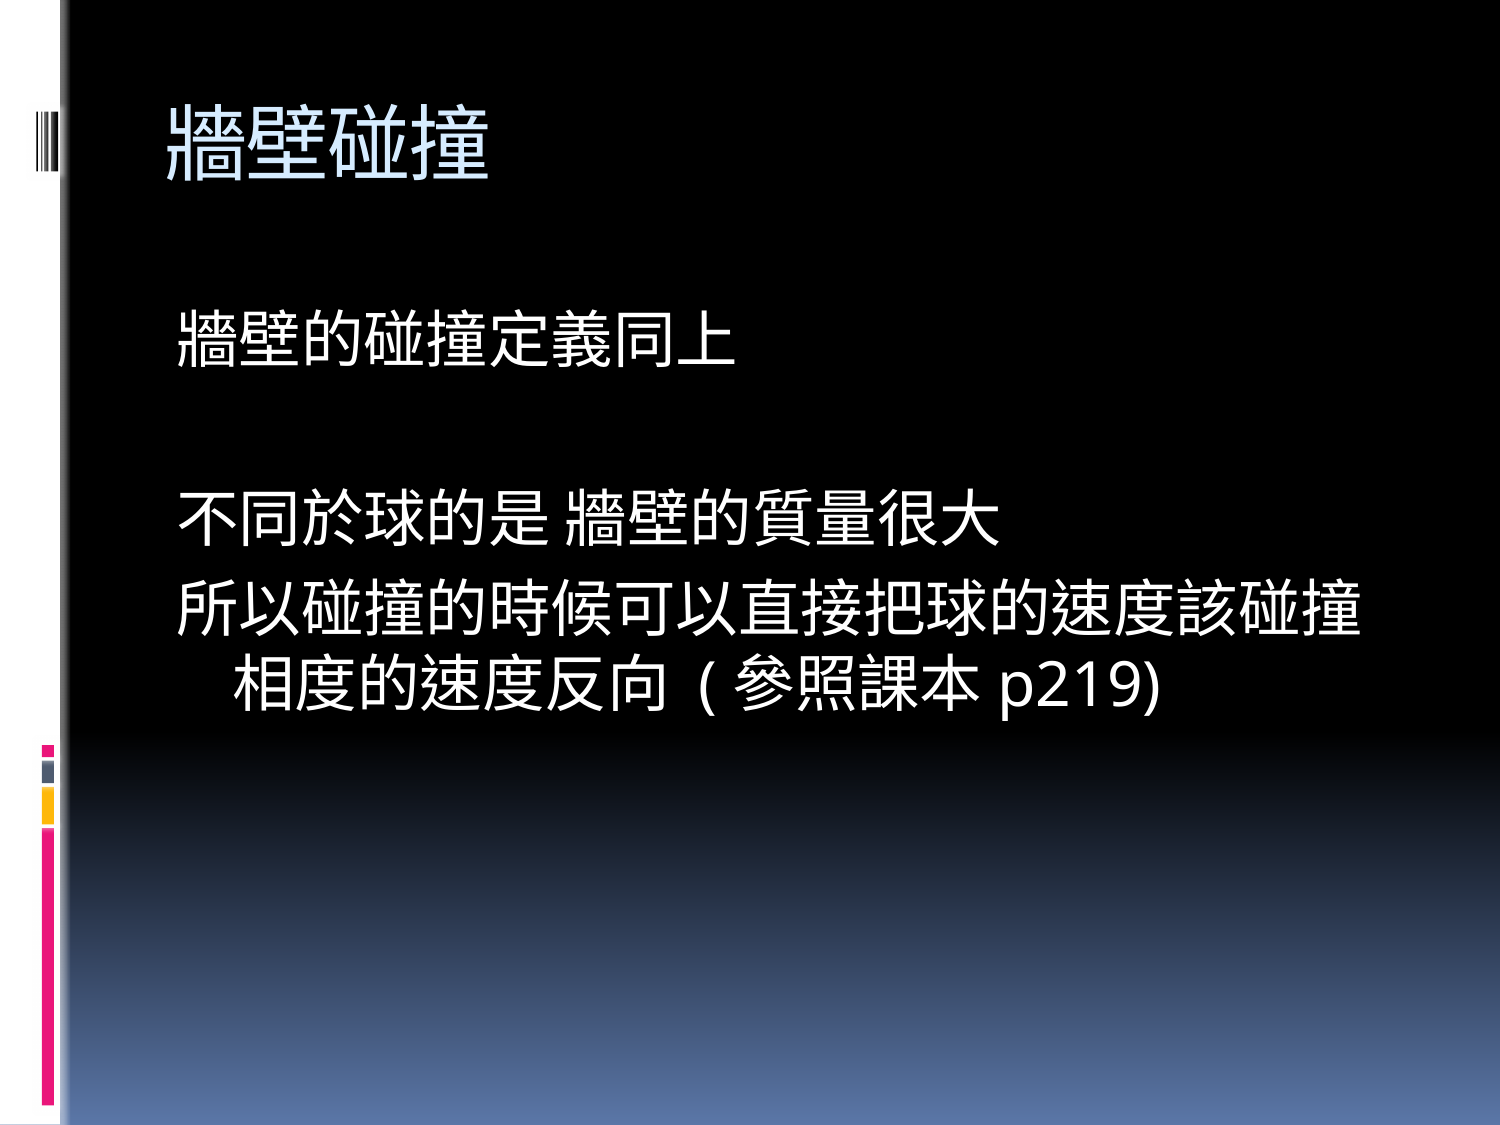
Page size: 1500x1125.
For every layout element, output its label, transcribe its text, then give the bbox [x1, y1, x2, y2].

title 牆壁碰撞 [150, 83, 1425, 234]
list 牆壁的碰撞定義同上 不同於球的是 牆壁的質量很大 所以碰撞的時候可以直接把球的速度該碰撞相度的速度反向 (參照課本p219) [150, 292, 1425, 1043]
